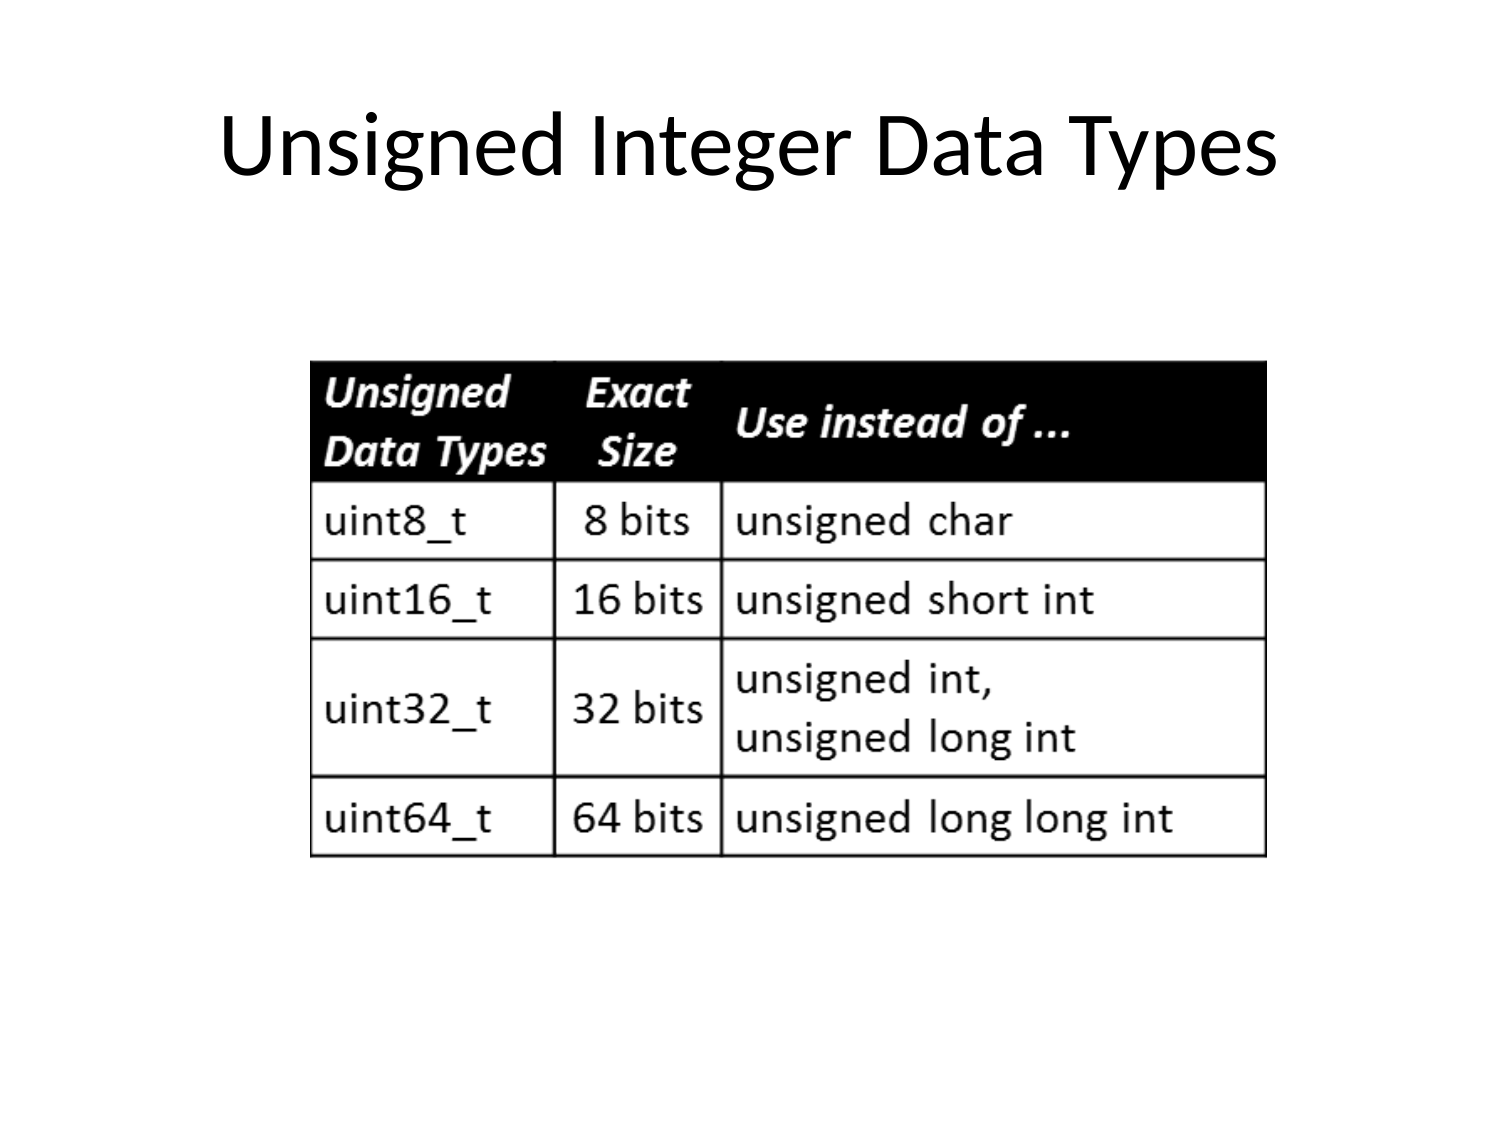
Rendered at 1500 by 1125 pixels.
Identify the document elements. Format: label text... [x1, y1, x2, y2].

title Unsigned Integer Data Types [75, 45, 1425, 233]
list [310, 349, 1267, 876]
